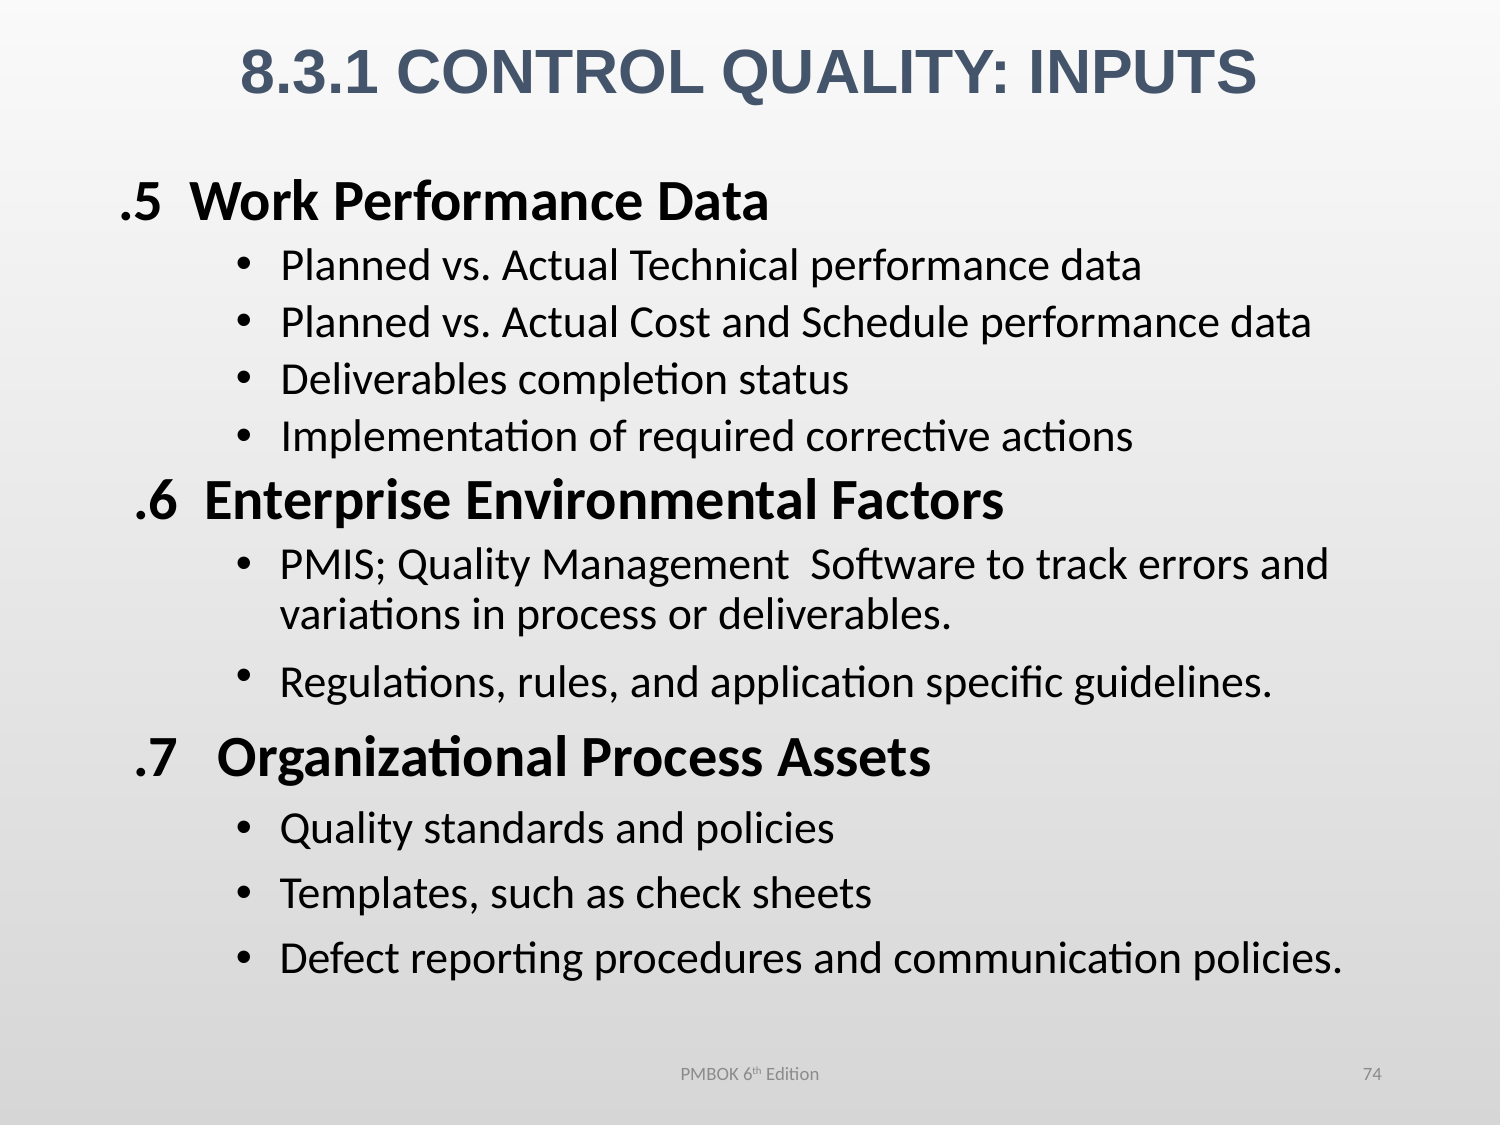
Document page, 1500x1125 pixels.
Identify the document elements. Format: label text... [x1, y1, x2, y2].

slide_number 74 [1059, 1042, 1397, 1103]
title 8.3.1 CONTROL QUALITY: INPUTS [103, 24, 1397, 116]
footer PMBOK 6th Edition [496, 1042, 1004, 1103]
list .5 Work Performance Data Planned vs. Actual Technical performance data Planned vs. Actual Cost and Schedule performance data Deliverables completion status Implementation of required corrective actions .6 Enterprise Environmental Factors PMIS; Quality Management Software to track errors and variations in process or deliverables. Regulations, rules, and application specific guidelines. .7 Organizational Process Assets Quality standards and policies Templates, such as check sheets Defect reporting procedures and communication policies. [103, 162, 1397, 1014]
